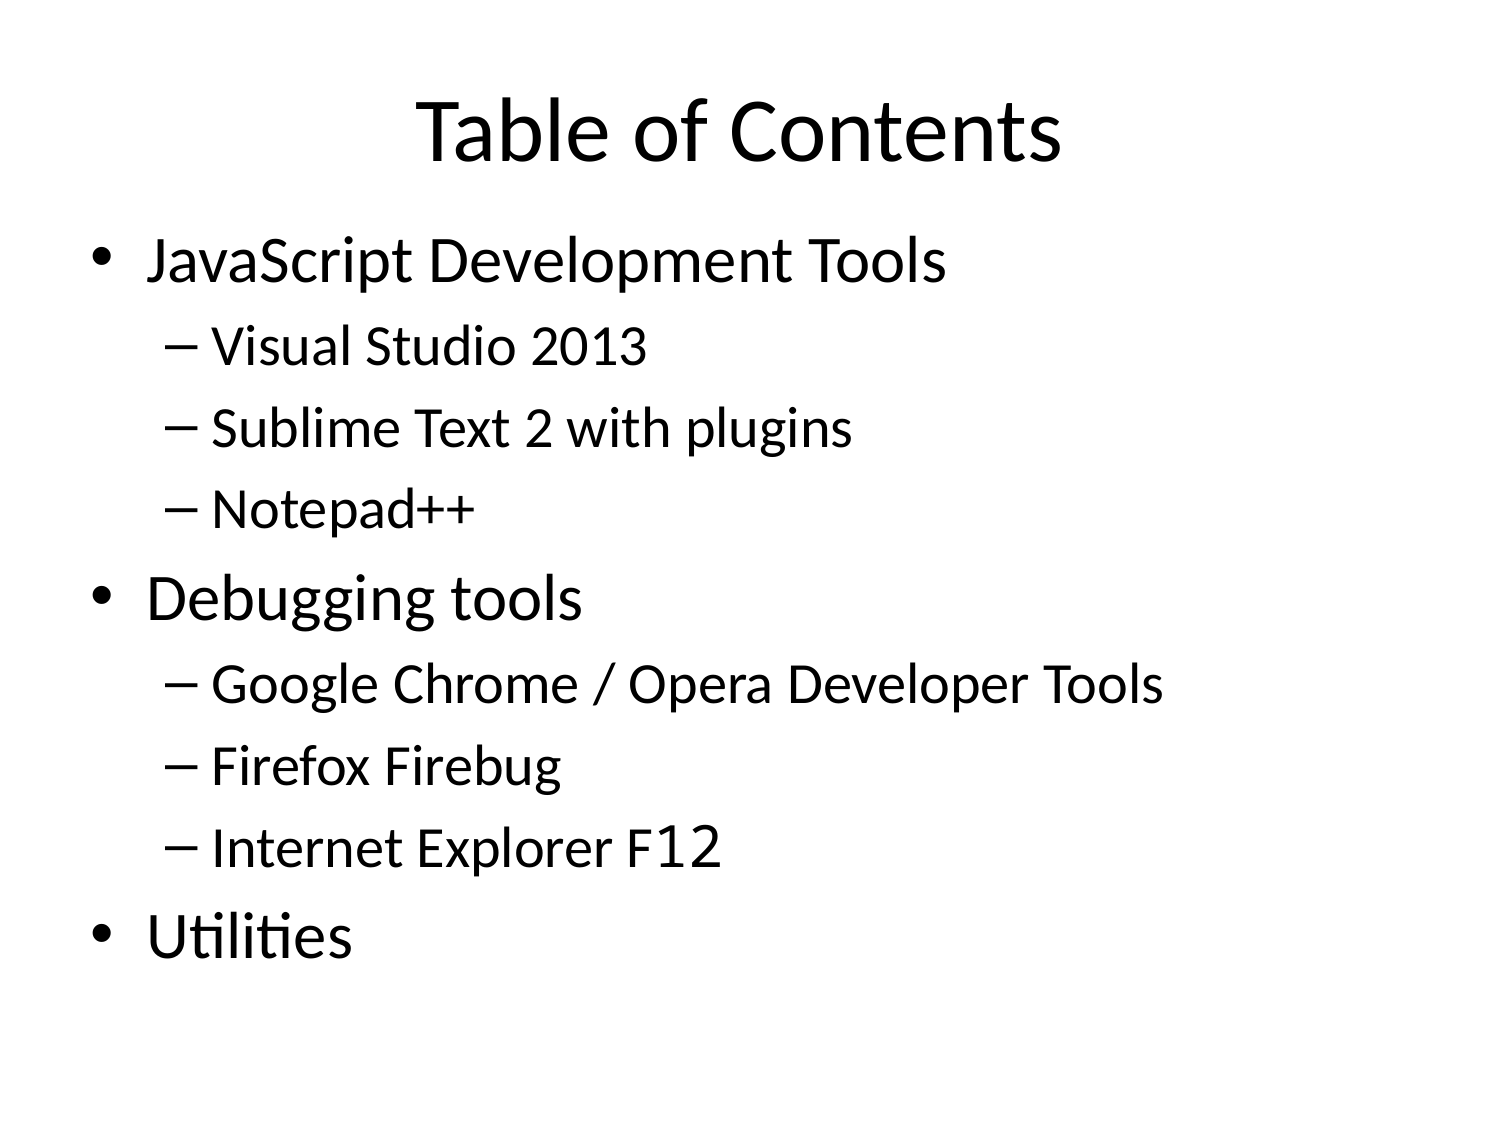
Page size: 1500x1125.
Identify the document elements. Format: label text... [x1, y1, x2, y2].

title Table of Contents [64, 30, 1415, 219]
list JavaScript Development Tools Visual Studio 2013 Sublime Text 2 with plugins Notepad++ Debugging tools Google Chrome / Opera Developer Tools Firefox Firebug Internet Explorer F12 Utilities [75, 208, 1500, 1125]
